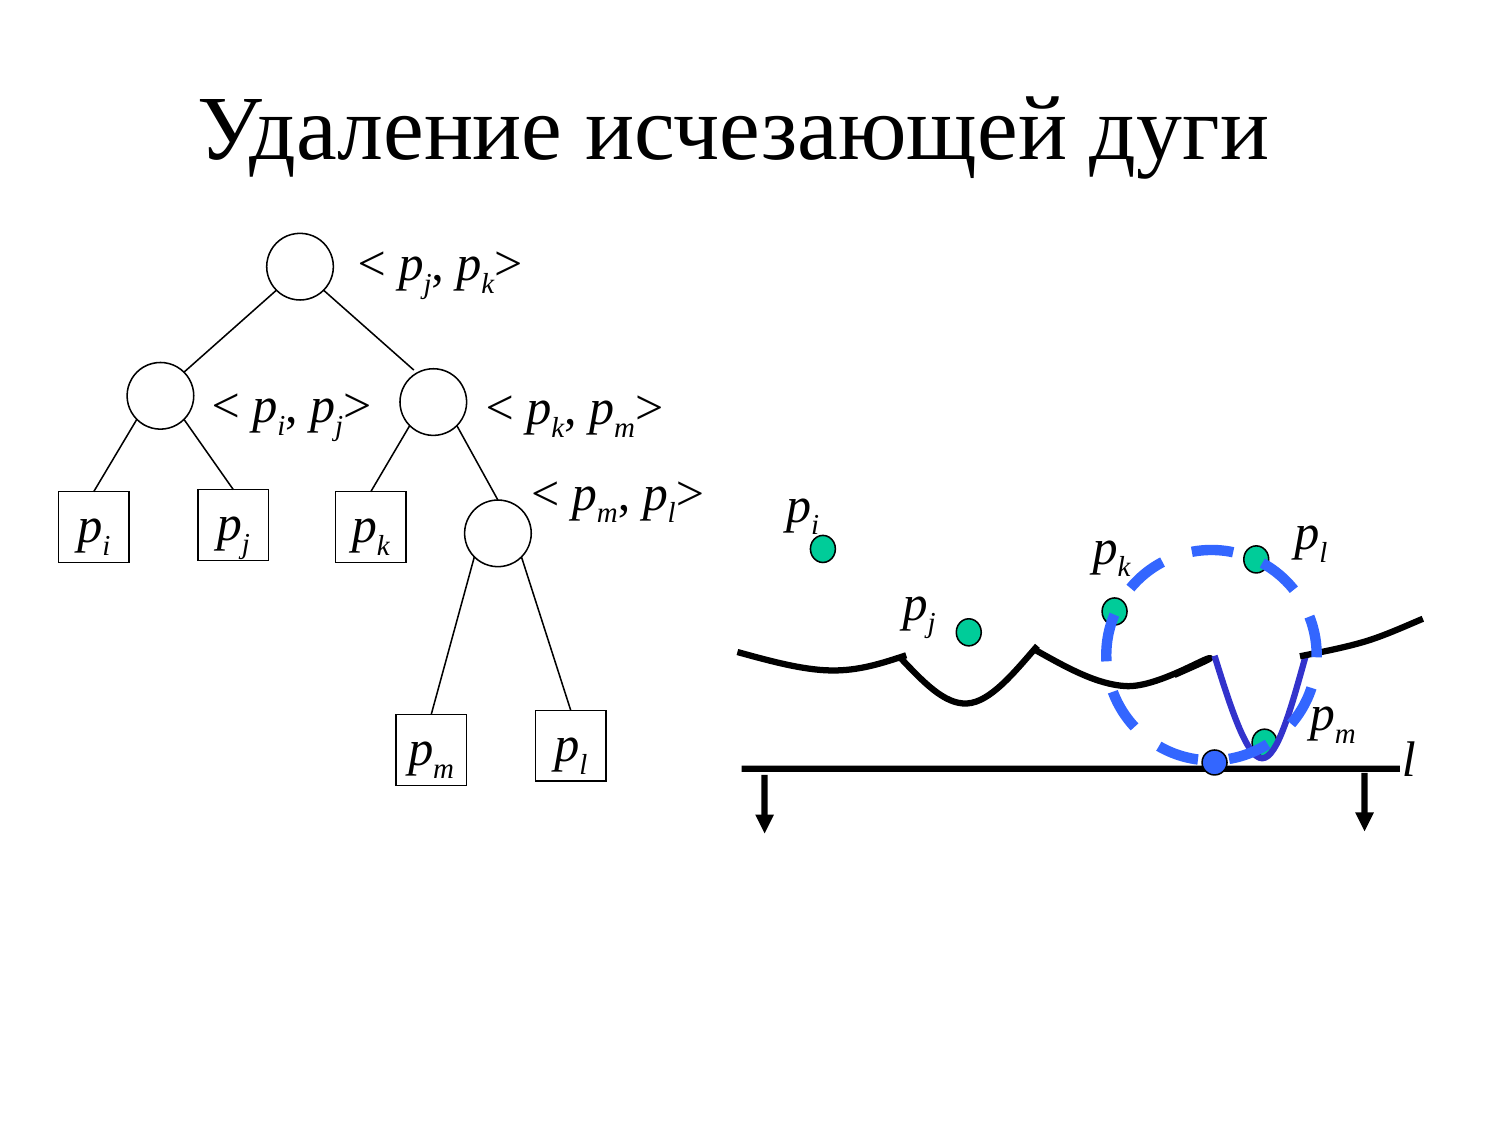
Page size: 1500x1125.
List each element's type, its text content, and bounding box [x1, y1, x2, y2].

text_box pj [197, 489, 269, 561]
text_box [456, 425, 499, 501]
text_box [1317, 618, 1423, 653]
text_box [899, 645, 1038, 704]
text_box < pk, pm> [470, 367, 679, 451]
text_box < pm, pl> [516, 452, 719, 536]
text_box [758, 774, 771, 834]
text_box [810, 542, 836, 563]
text_box [1035, 650, 1110, 684]
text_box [521, 556, 572, 711]
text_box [370, 425, 410, 492]
text_box l [1387, 719, 1431, 794]
text_box [266, 233, 334, 300]
text_box pl [1279, 492, 1343, 576]
title Удаление исчезающей дуги [108, 28, 1384, 217]
text_box [1253, 735, 1281, 759]
text_box pi [771, 465, 834, 549]
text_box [430, 556, 475, 715]
text_box pm [395, 714, 467, 786]
text_box < pi, pj> [196, 365, 387, 448]
text_box [127, 362, 194, 430]
text_box [737, 652, 907, 671]
text_box pl [535, 710, 607, 782]
text_box [956, 618, 982, 646]
text_box pk [1077, 506, 1146, 590]
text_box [323, 290, 414, 371]
text_box [1244, 545, 1269, 565]
text_box [399, 368, 467, 436]
text_box [464, 500, 532, 567]
text_box pi [58, 491, 130, 563]
text_box pk [335, 491, 407, 563]
text_box [1202, 750, 1228, 775]
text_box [93, 419, 137, 492]
text_box [1102, 597, 1121, 624]
text_box [1106, 549, 1317, 760]
text_box [1358, 772, 1371, 832]
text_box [183, 419, 234, 490]
text_box pj [887, 562, 951, 646]
text_box < pj, pk> [342, 223, 538, 307]
text_box pm [1294, 673, 1371, 757]
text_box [183, 290, 277, 373]
